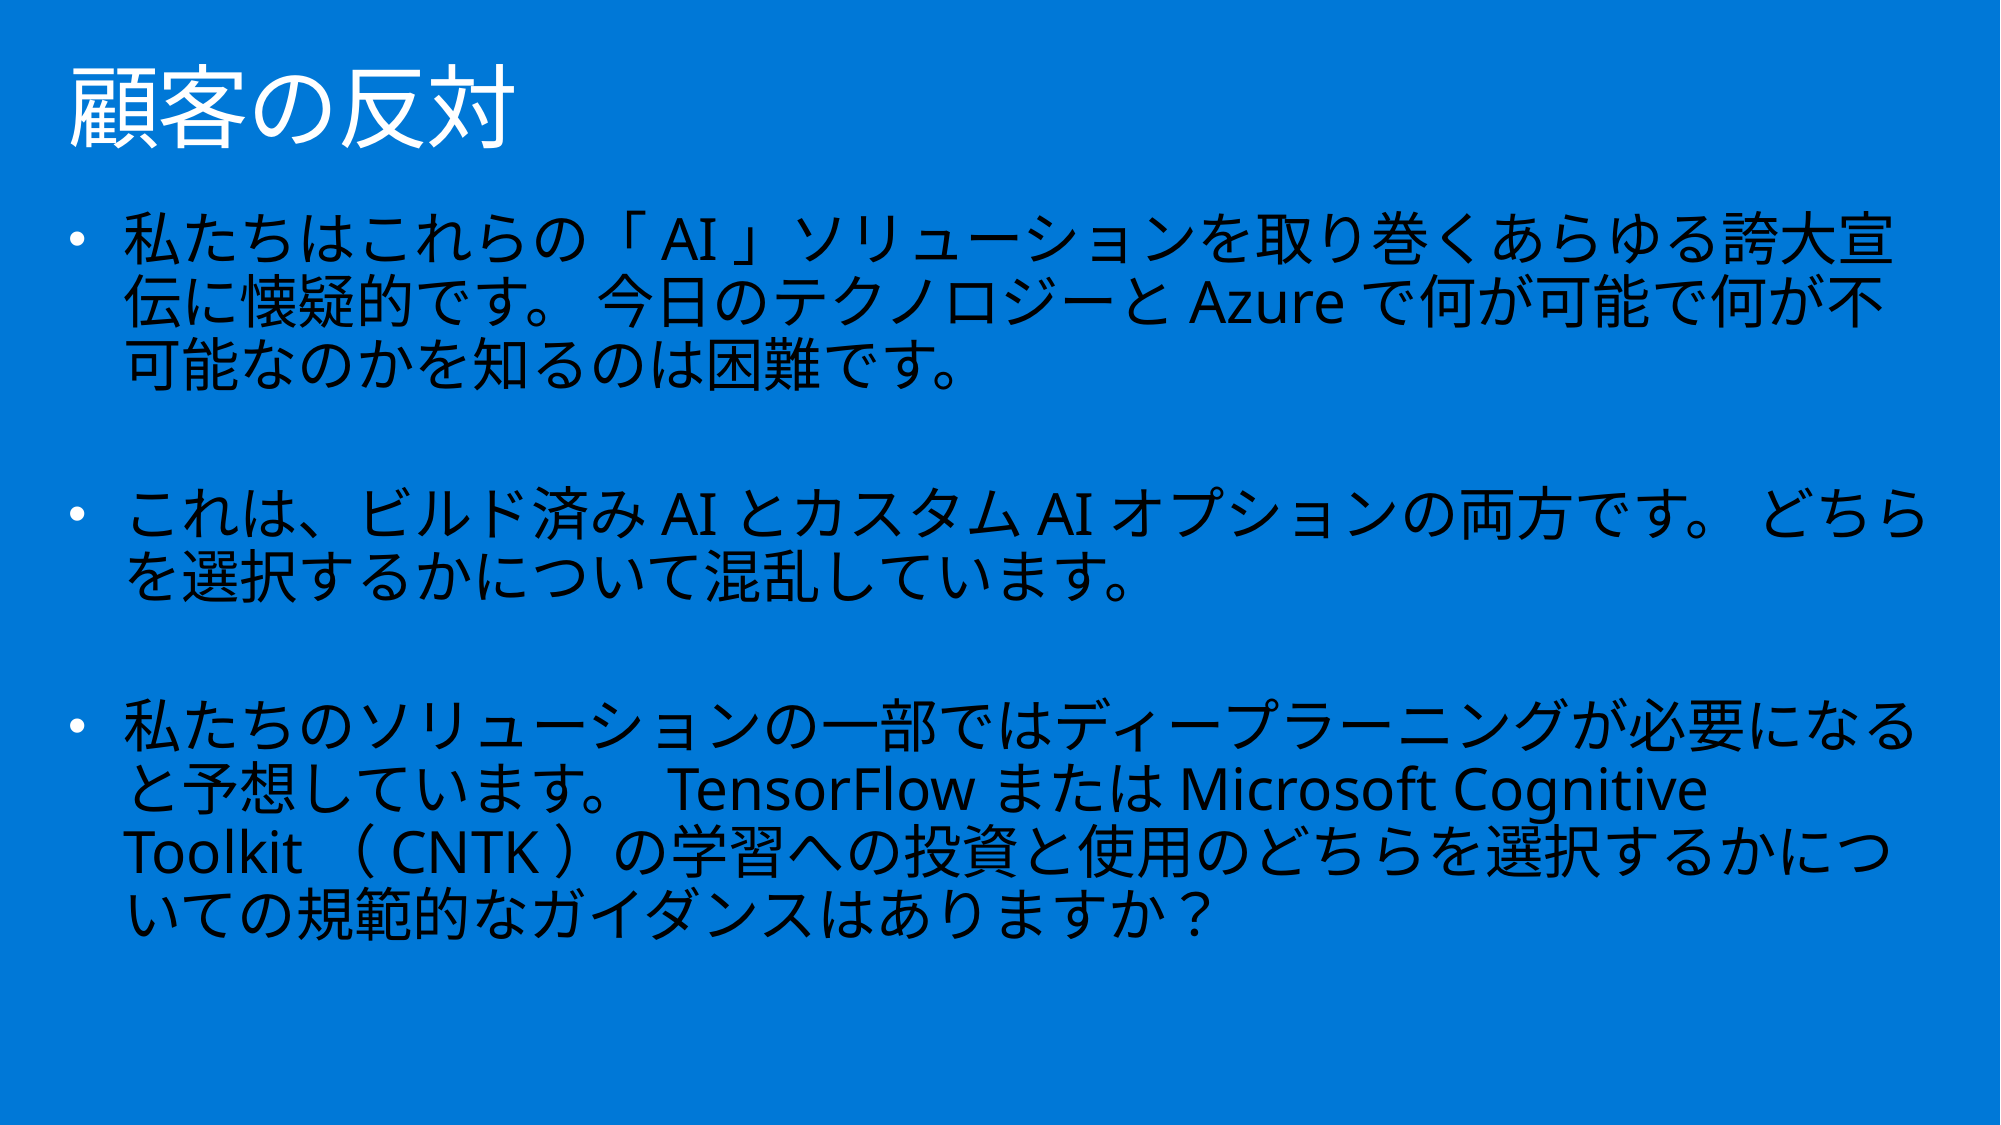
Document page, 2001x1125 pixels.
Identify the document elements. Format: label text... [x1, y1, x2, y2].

list 私たちはこれらの「AI」ソリューションを取り巻くあらゆる誇大宣伝に懐疑的です。 今日のテクノロジーとAzureで何が可能で何が不可能なのかを知るのは困難です。 これは、ビルド済みAIとカスタムAIオプションの両方です。 どちらを選択するかについて混乱しています。 私たちのソリューションの一部ではディープラーニングが必要になると予想しています。 TensorFlowまたはMicrosoft Cognitive Toolkit（CNTK）の学習への投資と使用のどちらを選択するかについての規範的なガイダンスはありますか？ [44, 195, 1956, 1050]
title 顧客の反対 [44, 47, 1957, 196]
